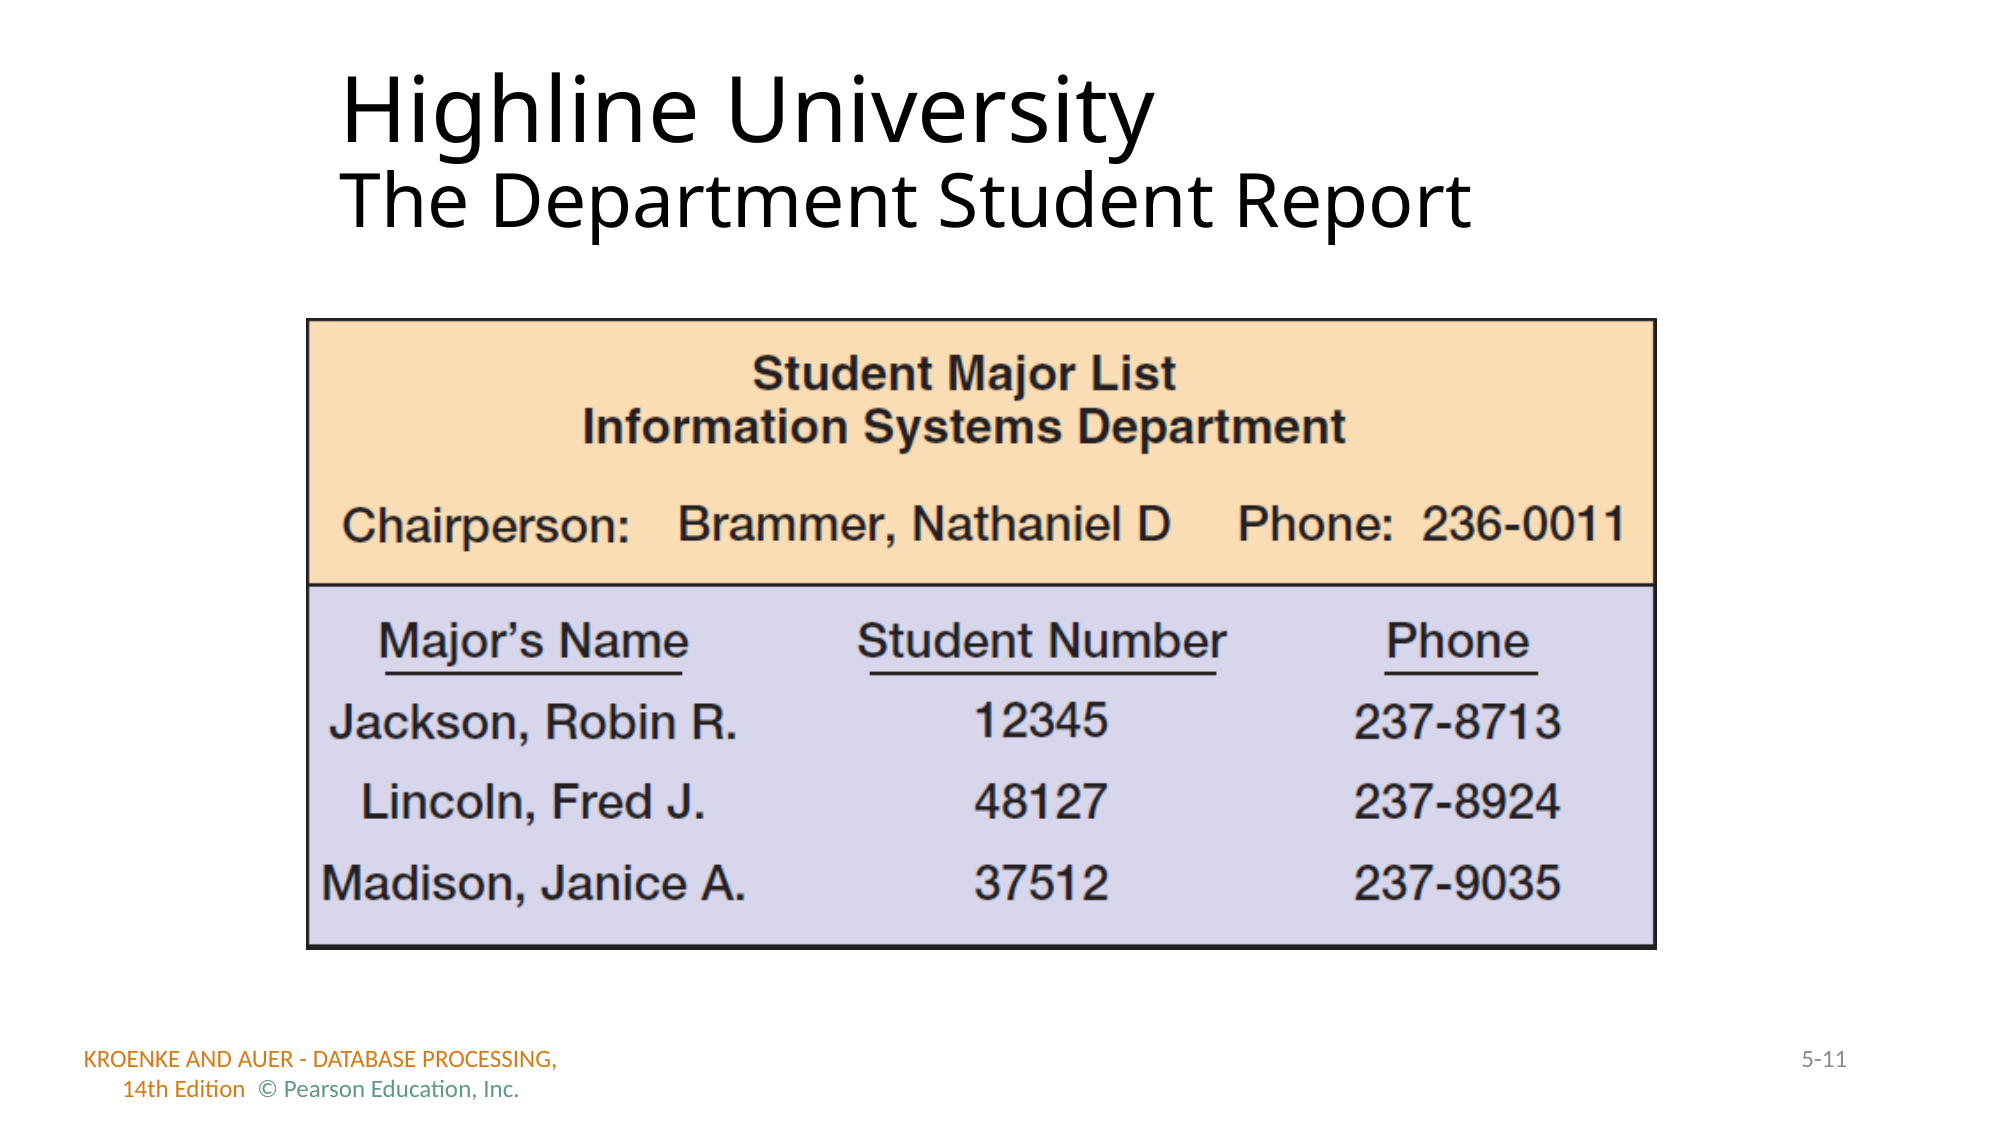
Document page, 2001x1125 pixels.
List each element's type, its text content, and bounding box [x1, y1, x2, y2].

title Highline University The Department Student Report [324, 45, 1675, 263]
slide_number 5-11 [1412, 1042, 1863, 1103]
footer KROENKE AND AUER - DATABASE PROCESSING, 14th Edition © Pearson Education, Inc. [54, 1042, 588, 1103]
picture [306, 318, 1657, 950]
